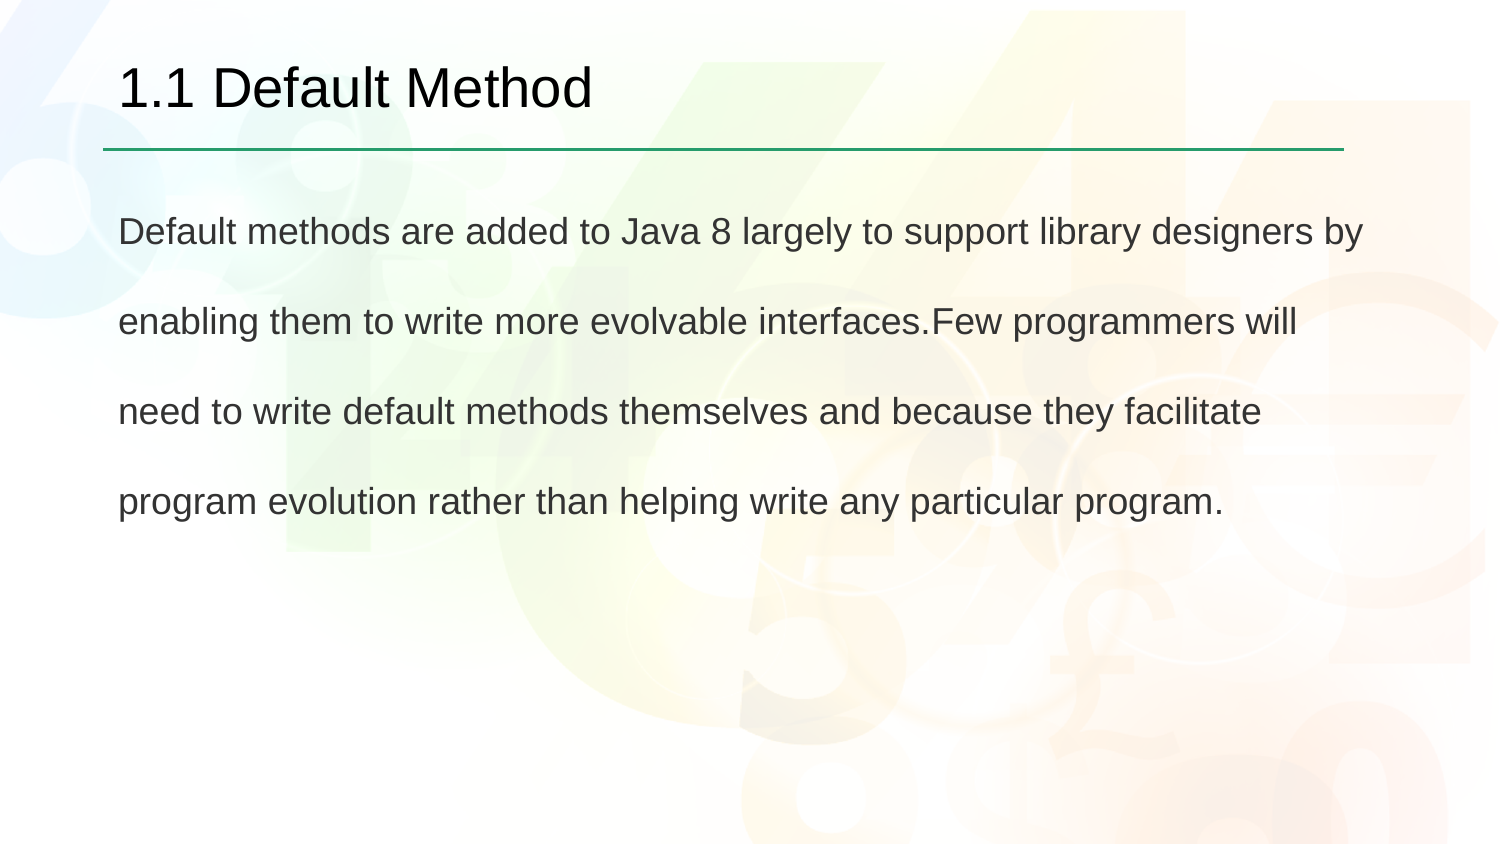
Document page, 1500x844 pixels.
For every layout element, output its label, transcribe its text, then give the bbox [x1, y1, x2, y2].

title 1.1 Default Method [103, 36, 1397, 142]
picture [0, 0, 1500, 844]
list Default methods are added to Java 8 largely to support library designers by enabling them to write more evolvable interfaces.Few programmers will need to write default methods themselves and because they facilitate program evolution rather than helping write any particular program. [103, 154, 1397, 760]
